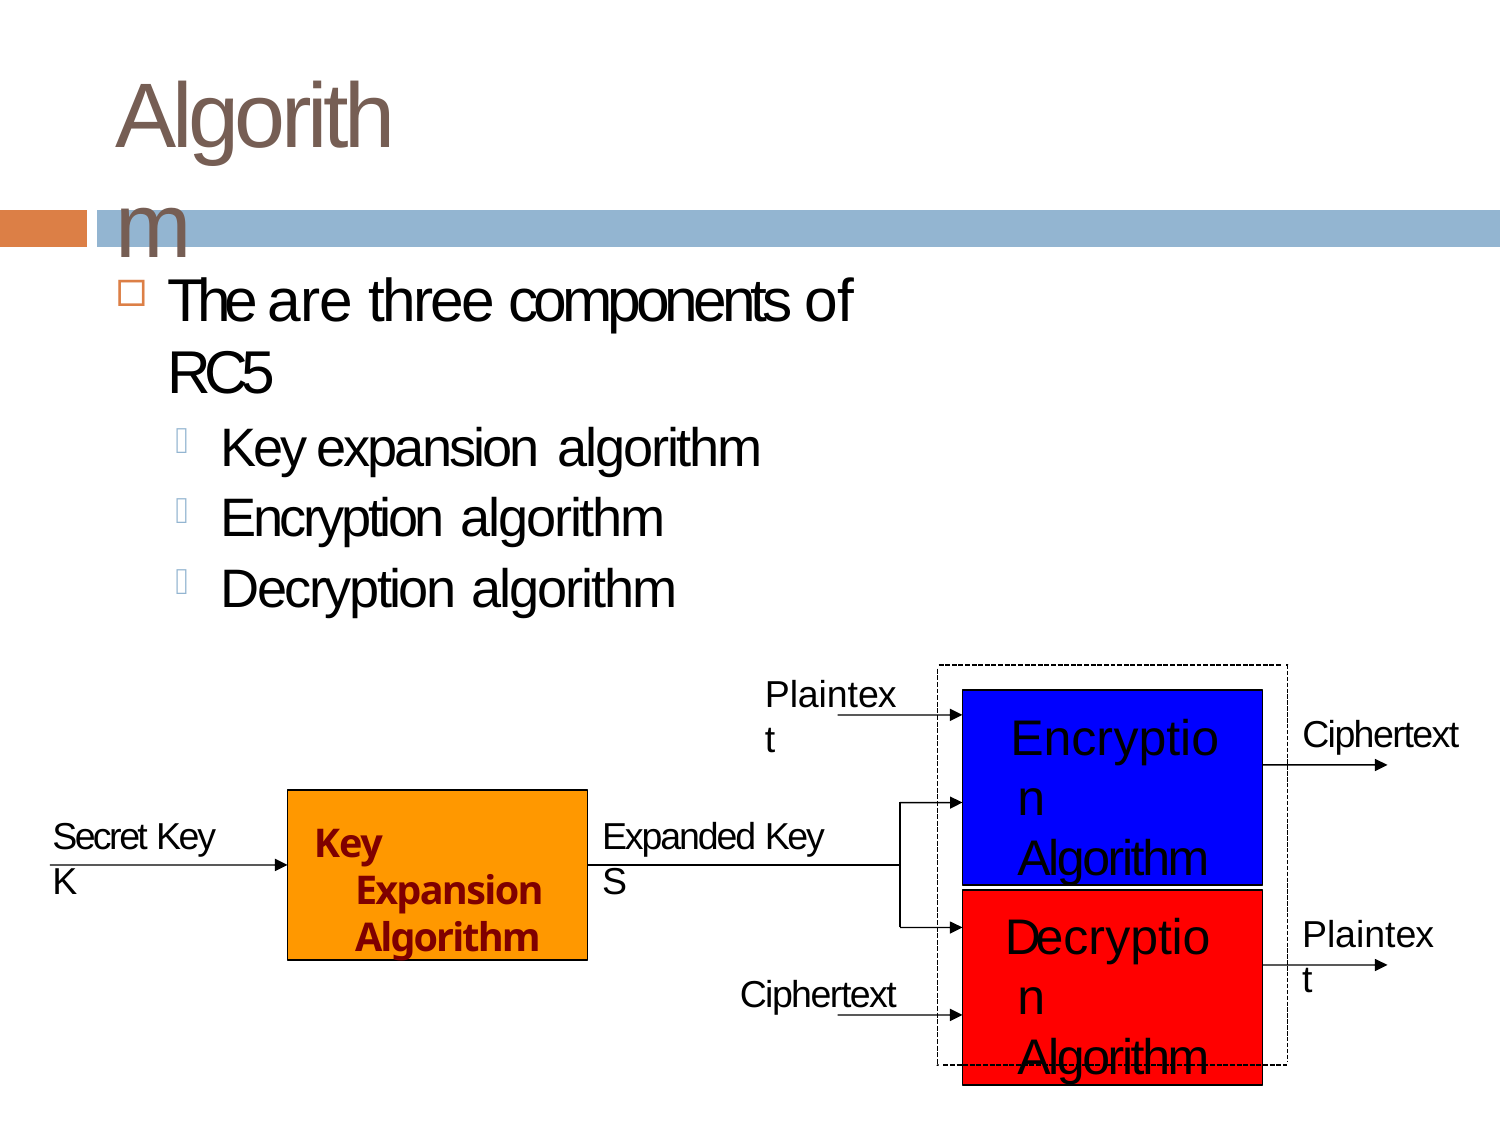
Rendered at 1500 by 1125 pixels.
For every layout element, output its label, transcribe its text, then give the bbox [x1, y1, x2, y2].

text_box Key Expansion Algorithm [287, 789, 582, 960]
text_box Plaintext [1391, 908, 1435, 1001]
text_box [587, 663, 1388, 1067]
text_box The are three components of RC5 Key expansion algorithm Encryption algorithm Decryption algorithm [109, 252, 977, 618]
text_box [248, 858, 288, 872]
text_box Decryption Algorithm [962, 1075, 1263, 1085]
title Algorithm [113, 53, 467, 252]
text_box Secret Key K [50, 810, 248, 903]
text_box Ciphertext [1391, 708, 1462, 756]
